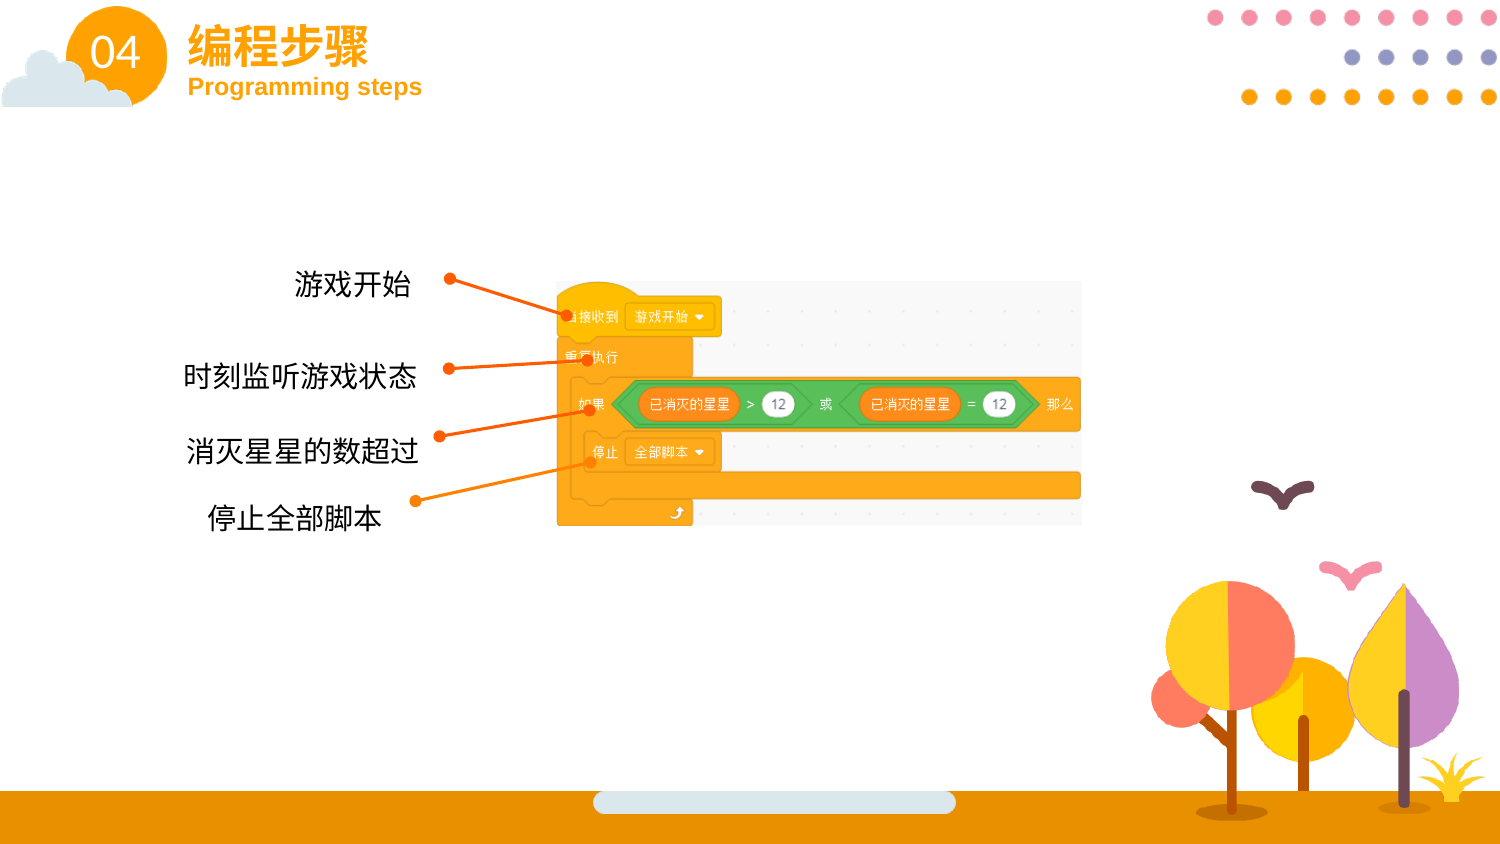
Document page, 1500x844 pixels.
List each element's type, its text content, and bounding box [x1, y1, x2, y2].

picture [556, 281, 1082, 527]
picture [1183, 0, 1500, 119]
text_box 停止全部脚本 [192, 485, 414, 538]
picture [0, 50, 167, 107]
text_box 时刻监听游戏状态 [168, 343, 445, 396]
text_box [439, 410, 590, 437]
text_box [415, 462, 591, 502]
picture [66, 6, 167, 11]
text_box 04 [57, 11, 172, 87]
text_box 编程步骤 [172, 10, 638, 81]
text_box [449, 278, 567, 316]
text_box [448, 360, 588, 369]
picture [0, 480, 1500, 844]
text_box Programming steps [172, 63, 964, 109]
text_box 游戏开始 [280, 252, 455, 299]
text_box 消灭星星的数超过 [171, 418, 438, 462]
